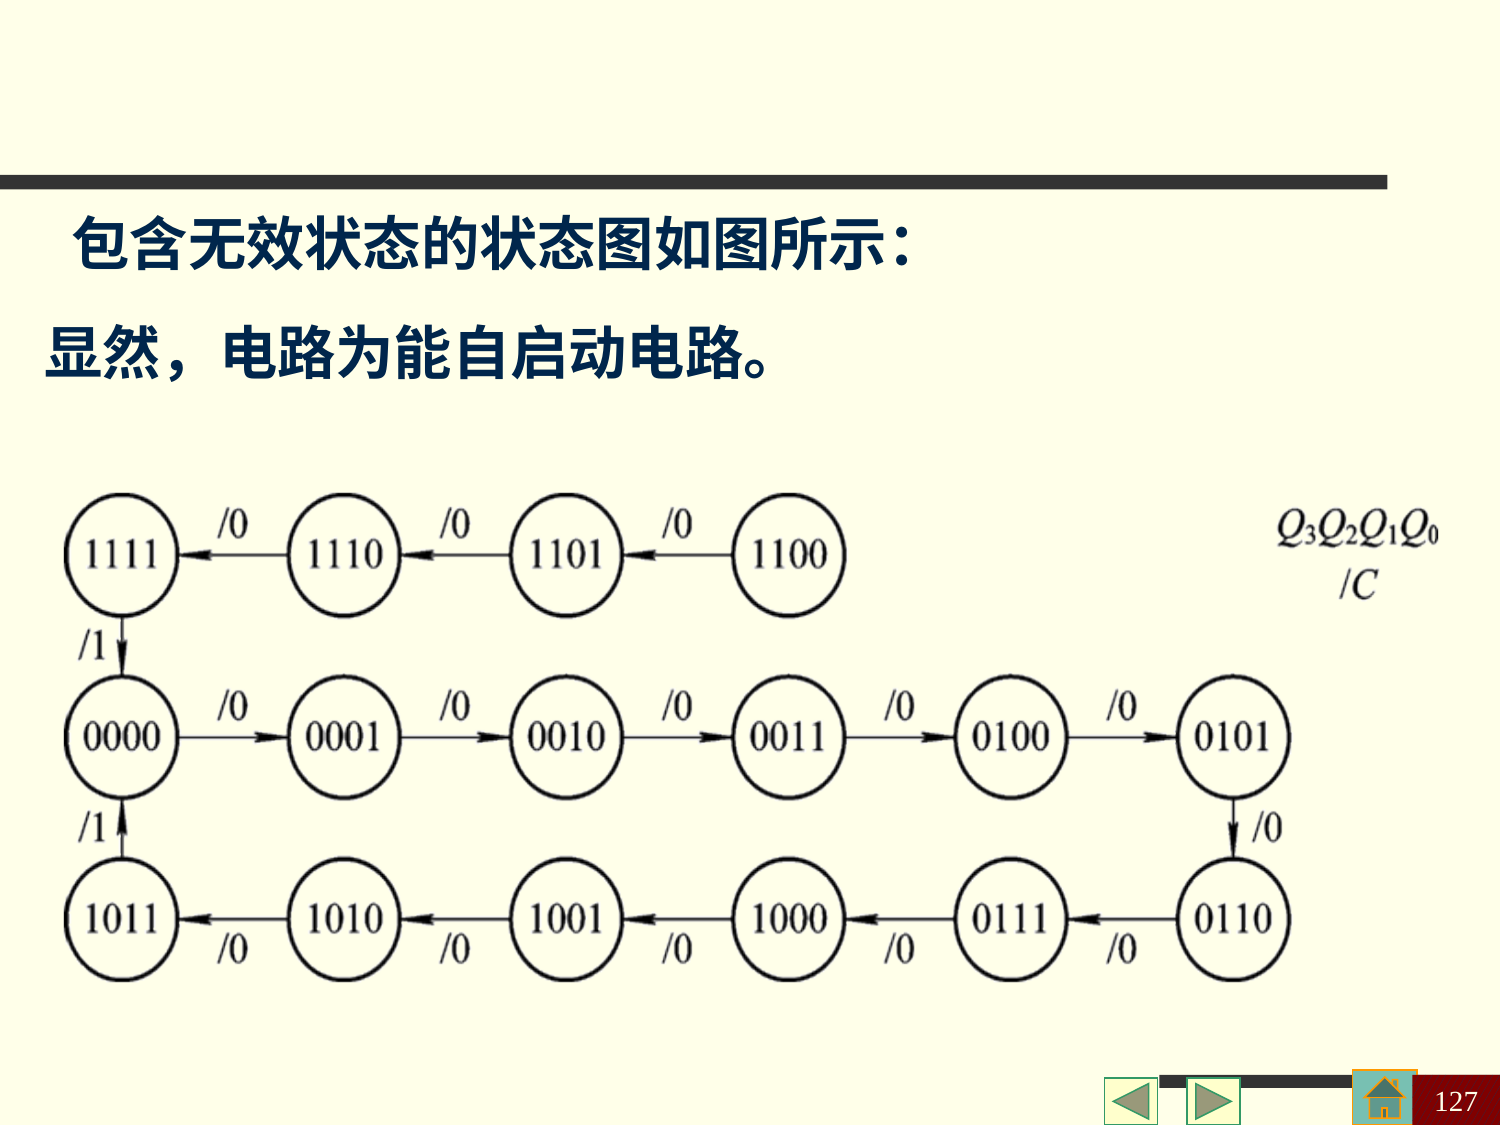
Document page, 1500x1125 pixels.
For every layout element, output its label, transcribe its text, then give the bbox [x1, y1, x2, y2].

text_box 127 [1412, 1074, 1500, 1125]
picture [52, 479, 1460, 1008]
list 包含无效状态的状态图如图所示： 显然，电路为能自启动电路。 [29, 196, 1400, 421]
